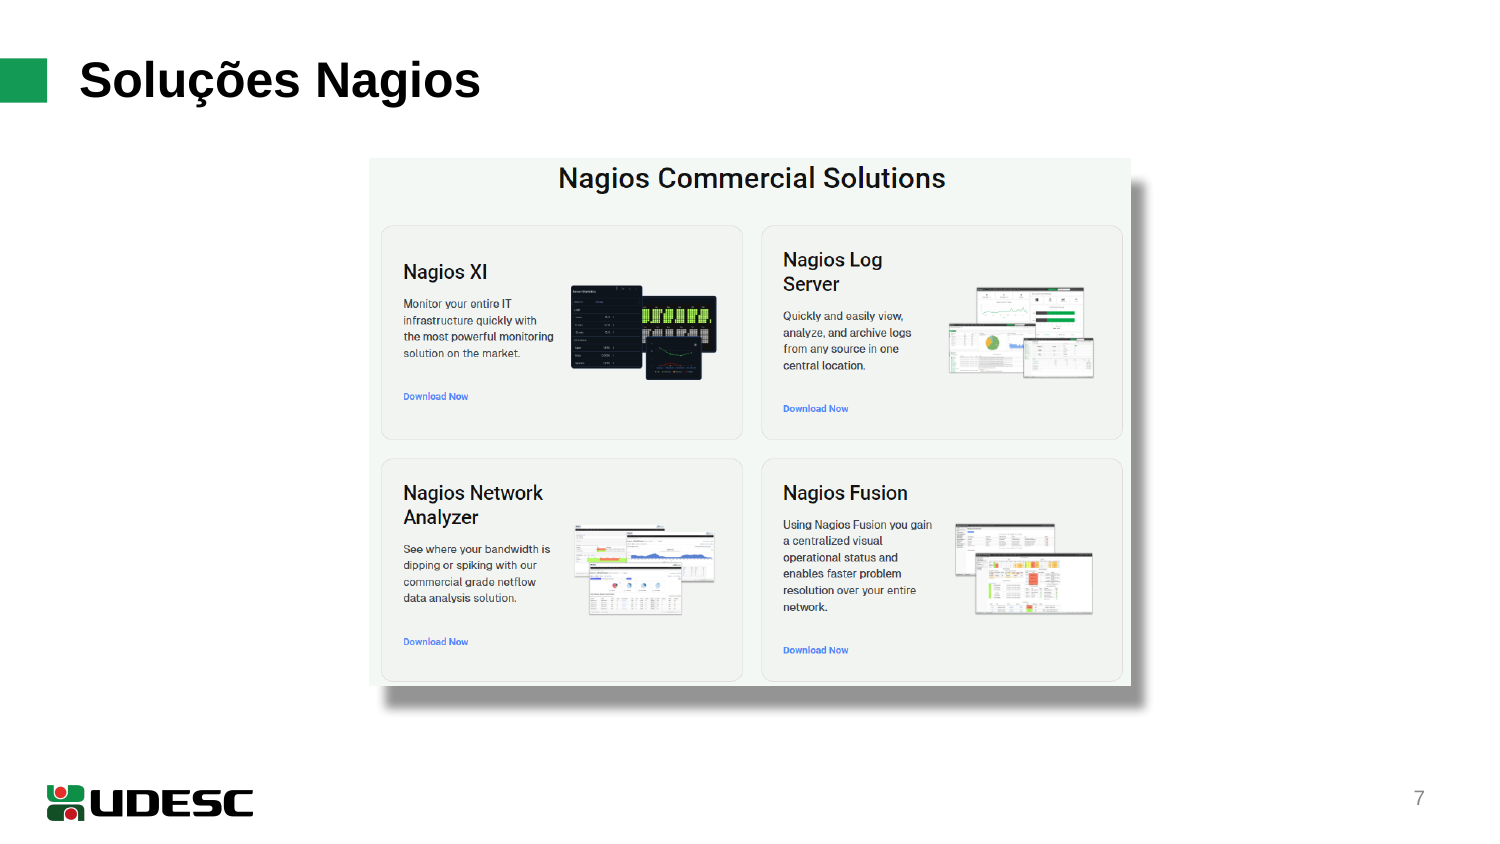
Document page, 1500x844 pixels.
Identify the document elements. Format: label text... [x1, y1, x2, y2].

picture [46, 784, 253, 822]
slide_number ‹#› [1080, 784, 1425, 844]
text_box [0, 58, 48, 103]
picture [369, 158, 1131, 686]
title Soluções Nagios [77, 45, 1190, 188]
